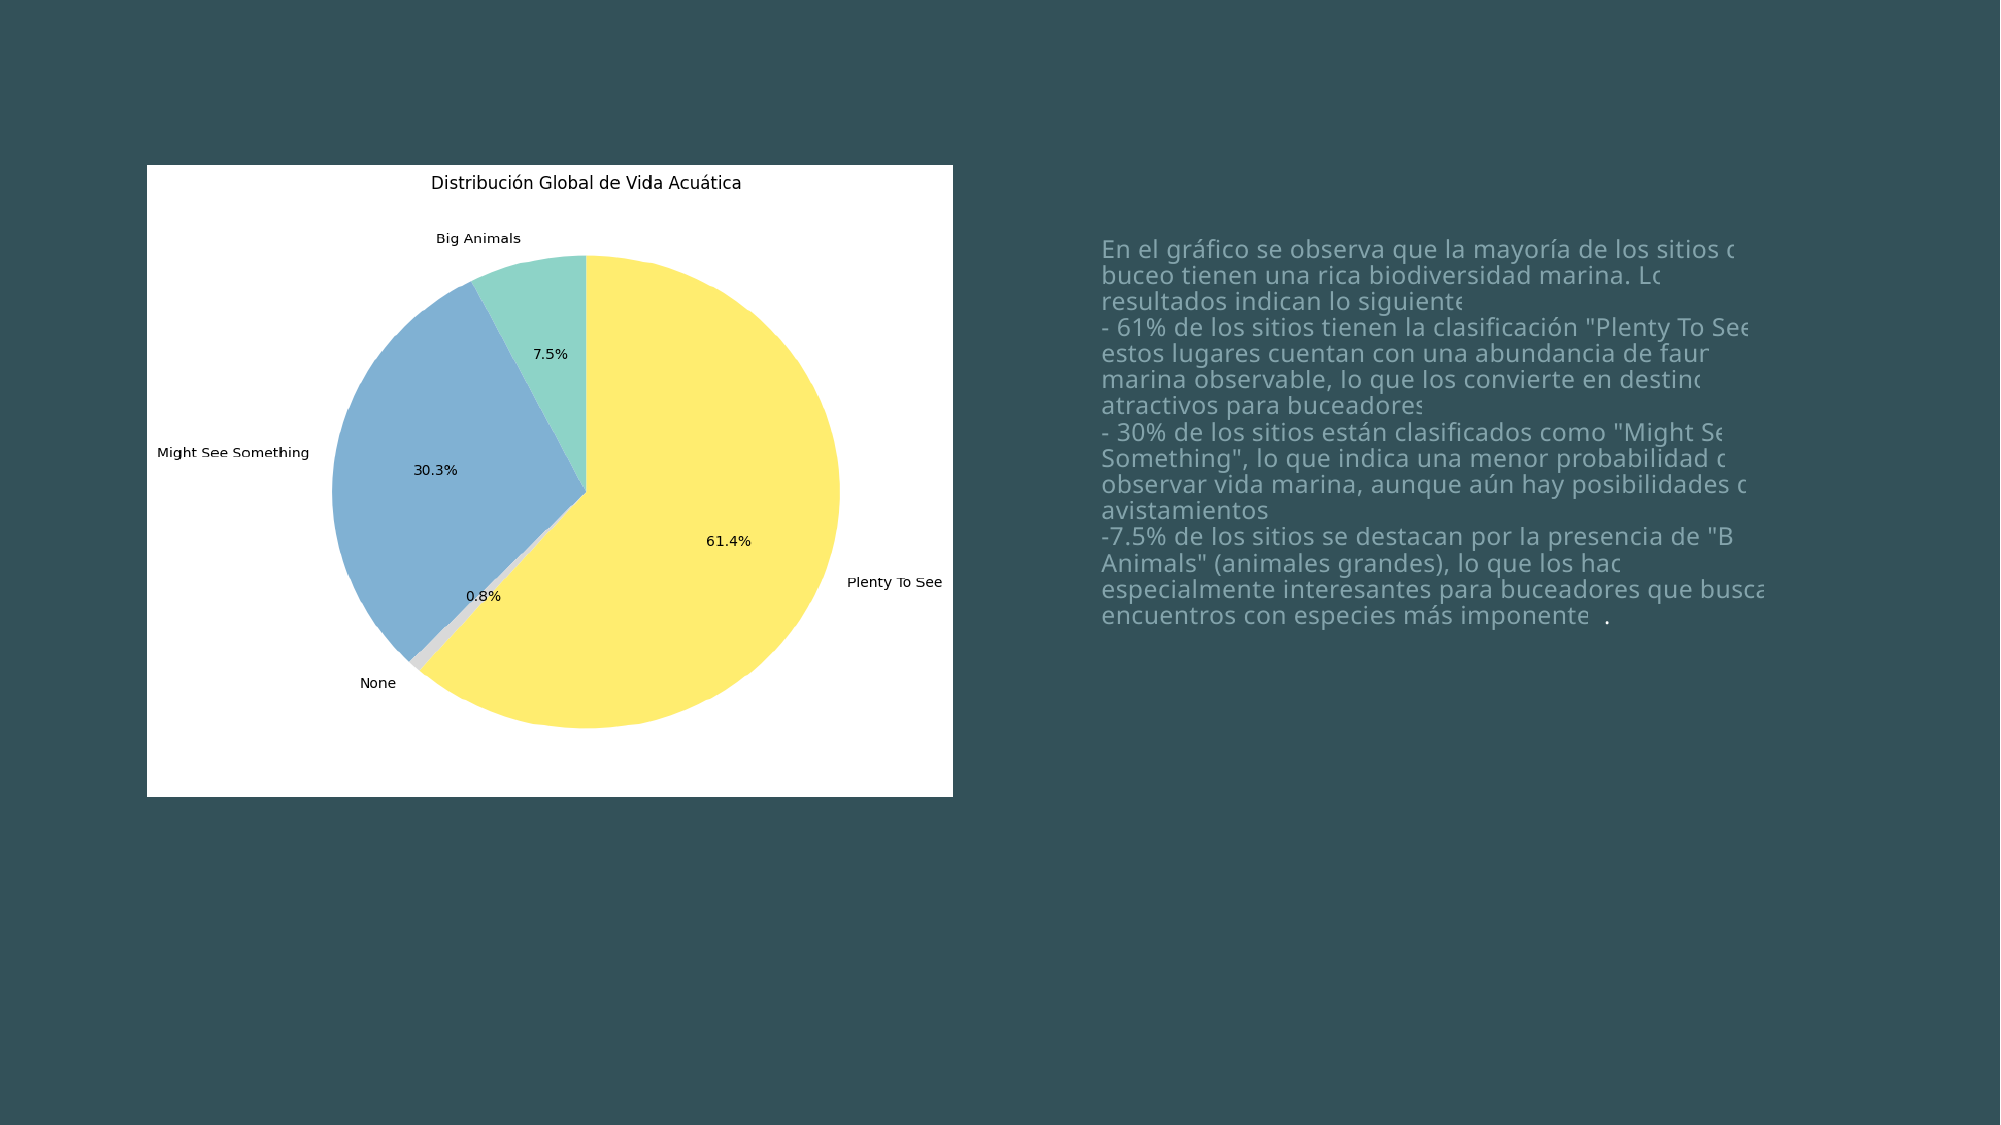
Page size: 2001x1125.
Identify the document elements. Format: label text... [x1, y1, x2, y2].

title En el gráfico se observa que la mayoría de los sitios de buceo tienen una rica biodiversidad marina. Los resultados indican lo siguiente: - 61% de los sitios tienen la clasificación "Plenty To See", estos lugares cuentan con una abundancia de fauna marina observable, lo que los convierte en destinos atractivos para buceadores. - 30% de los sitios están clasificados como "Might See Something", lo que indica una menor probabilidad de observar vida marina, aunque aún hay posibilidades de avistamientos. -7.5% de los sitios se destacan por la presencia de "Big Animals" (animales grandes), lo que los hace especialmente interesantes para buceadores que buscan encuentros con especies más imponentes. [1101, 211, 1806, 726]
picture [147, 165, 953, 797]
